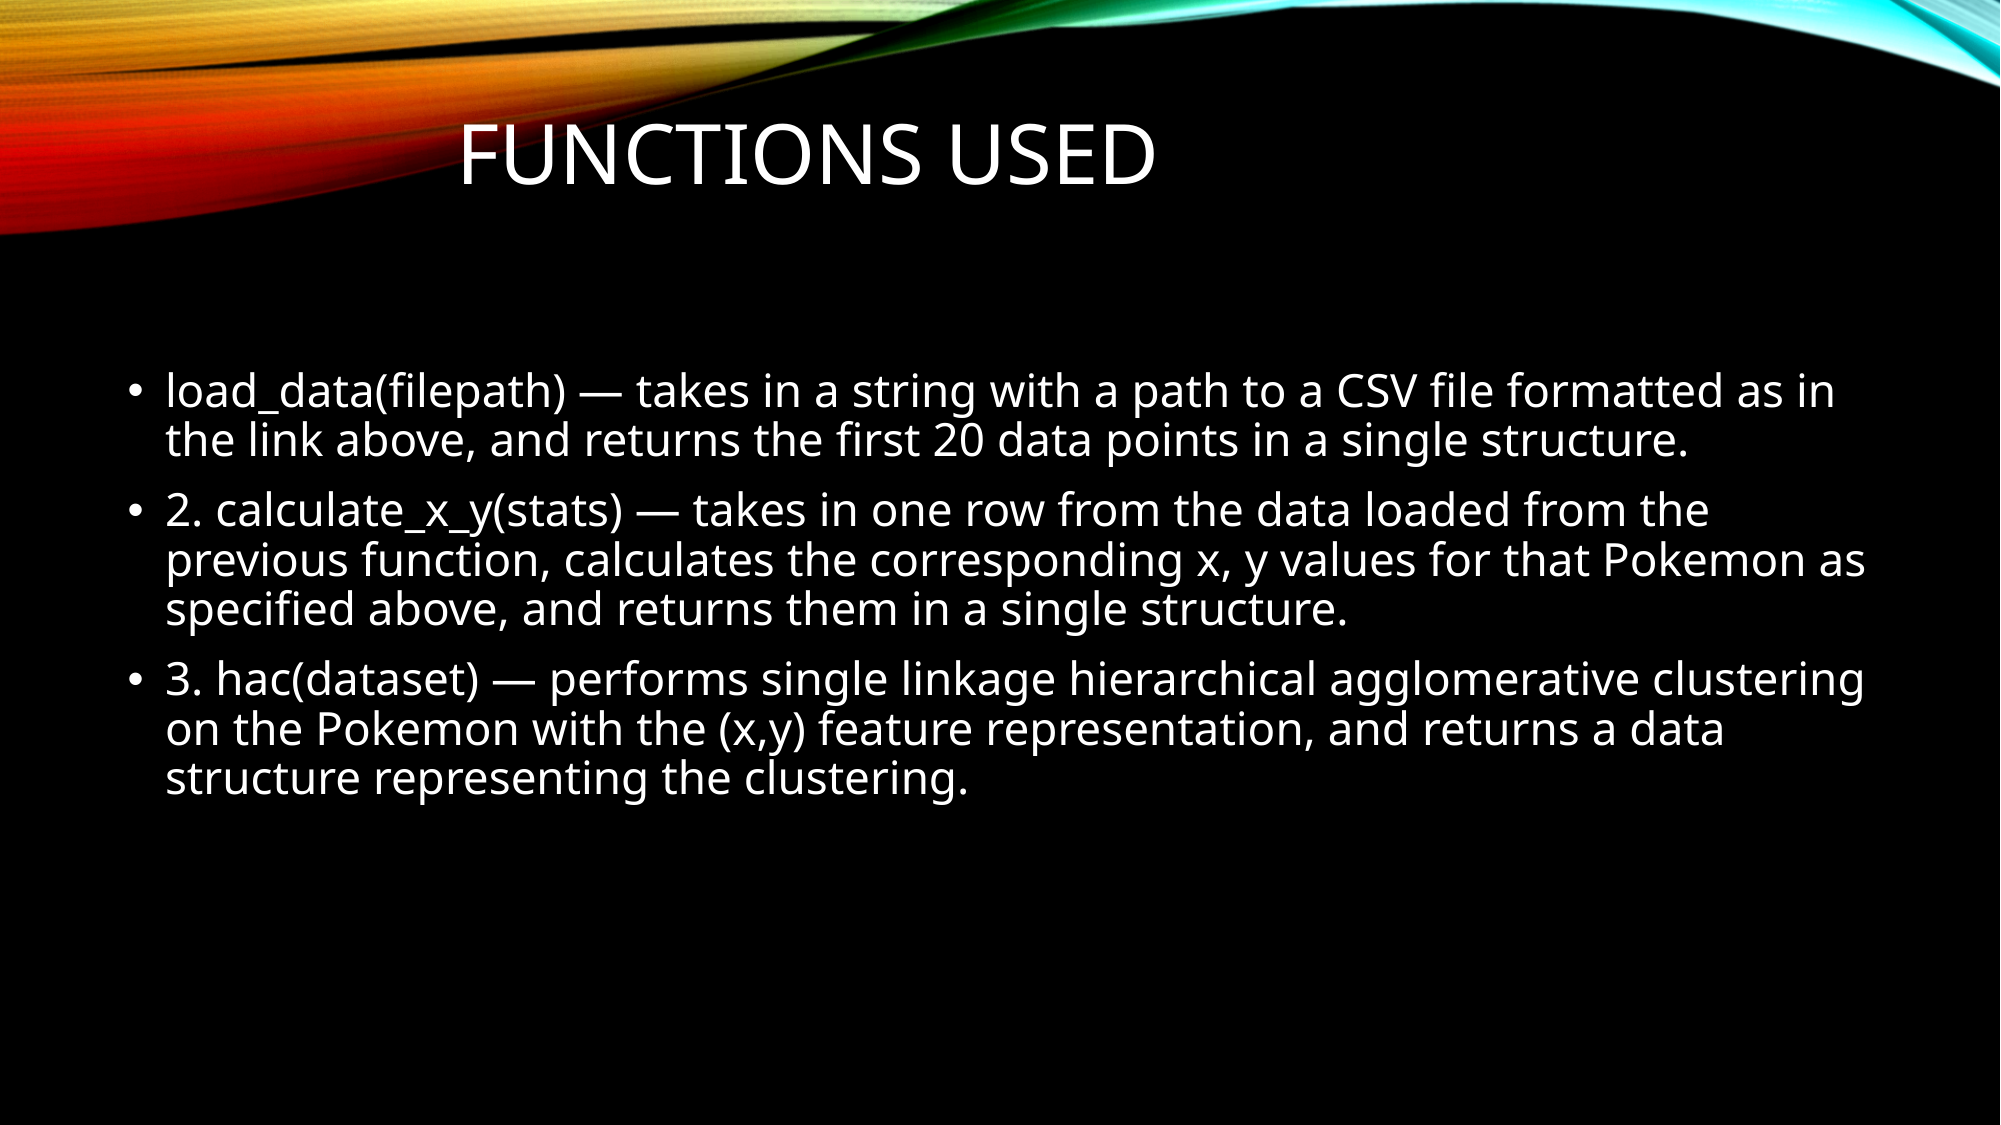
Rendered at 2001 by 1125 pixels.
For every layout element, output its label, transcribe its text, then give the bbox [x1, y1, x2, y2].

picture [0, 0, 2000, 237]
list load_data(filepath) — takes in a string with a path to a CSV file formatted as in the link above, and returns the first 20 data points in a single structure. 2. calculate_x_y(stats) — takes in one row from the data loaded from the previous function, calculates the corresponding x, y values for that Pokemon as specified above, and returns them in a single structure. 3. hac(dataset) — performs single linkage hierarchical agglomerative clustering on the Pokemon with the (x,y) feature representation, and returns a data structure representing the clustering. [112, 360, 1888, 1021]
title FUNCTIONS USED [112, 51, 1525, 264]
